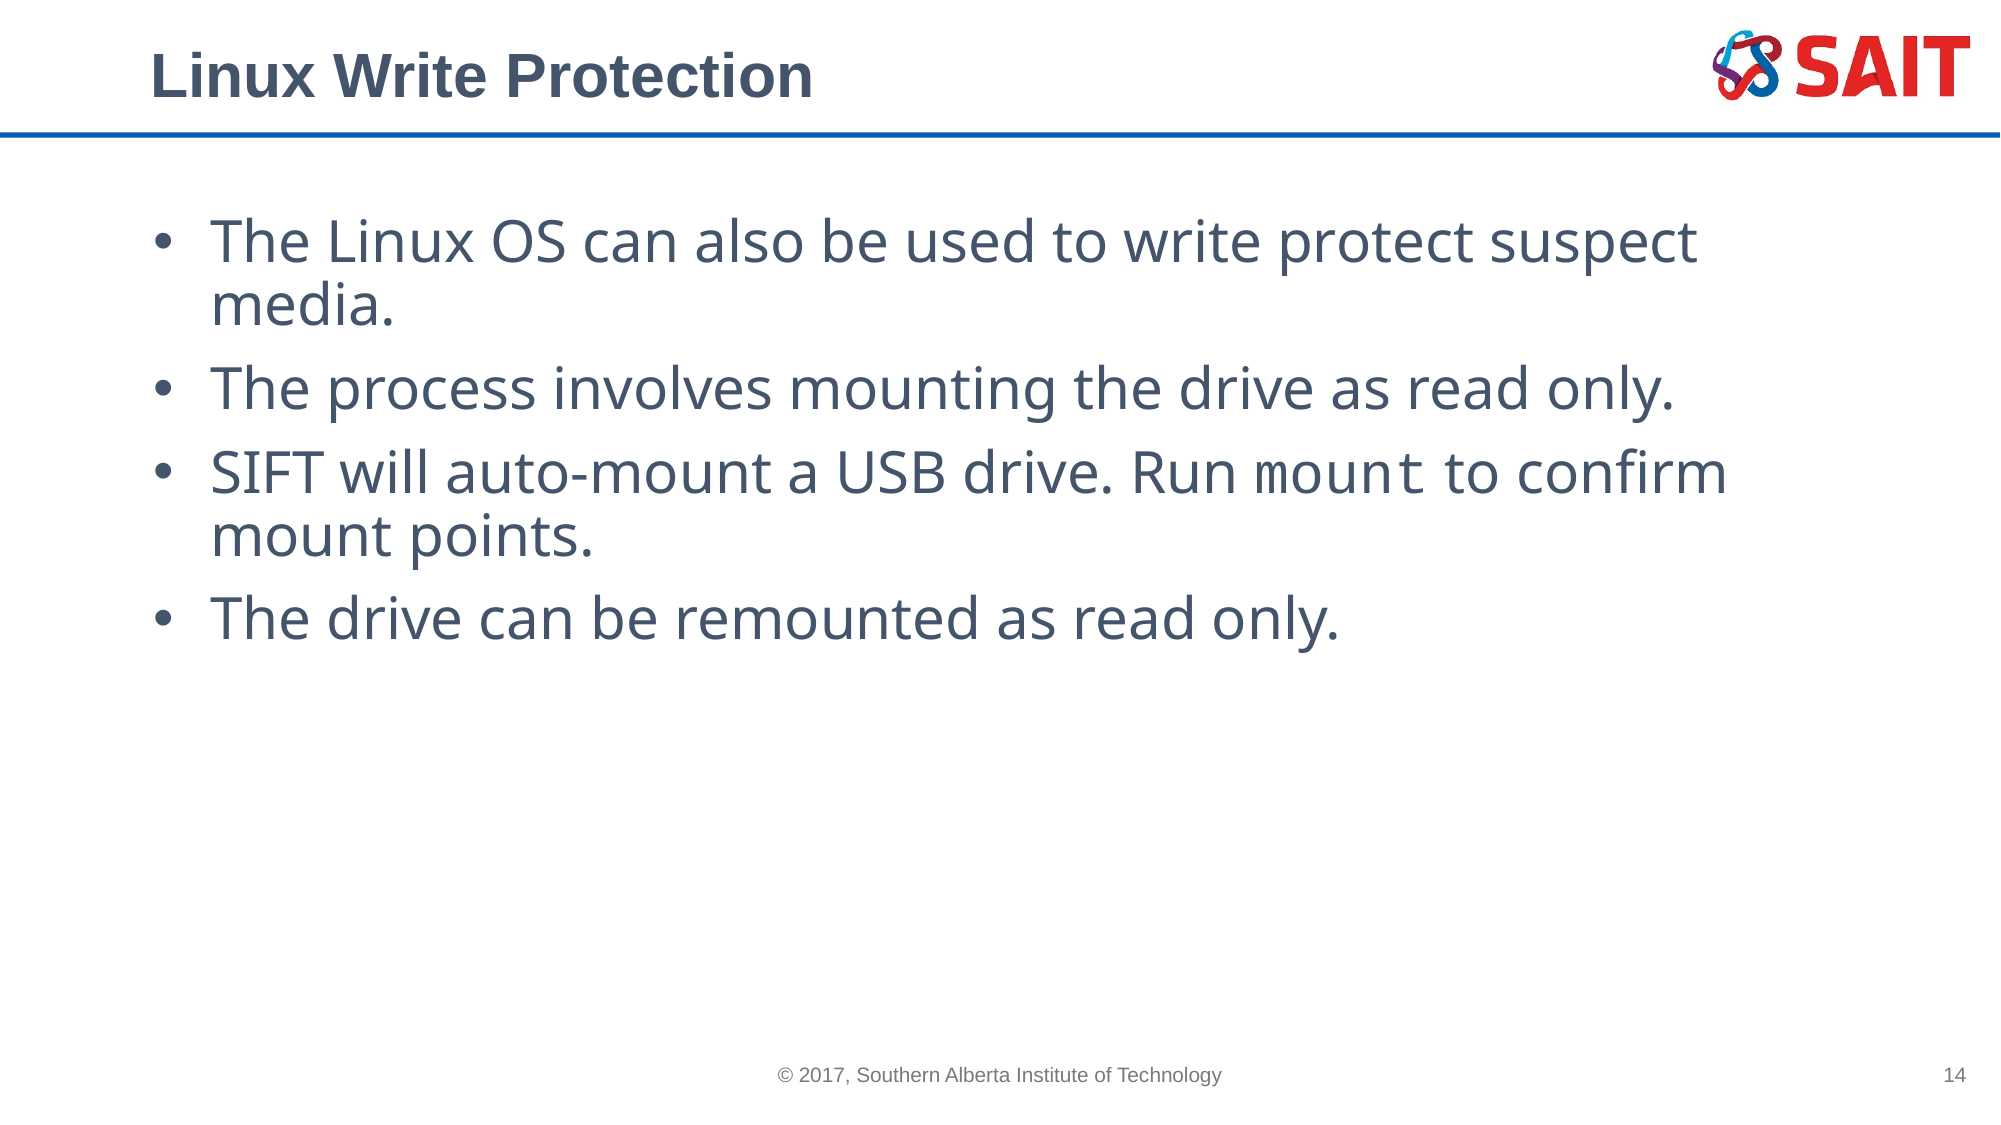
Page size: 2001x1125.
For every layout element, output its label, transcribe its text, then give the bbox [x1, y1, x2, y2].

list The Linux OS can also be used to write protect suspect media. The process involves mounting the drive as read only. SIFT will auto-mount a USB drive. Run mount to confirm mount points. The drive can be remounted as read only. [138, 204, 1854, 1020]
picture [1682, 0, 2000, 130]
title Linux Write Protection [135, 25, 1600, 129]
